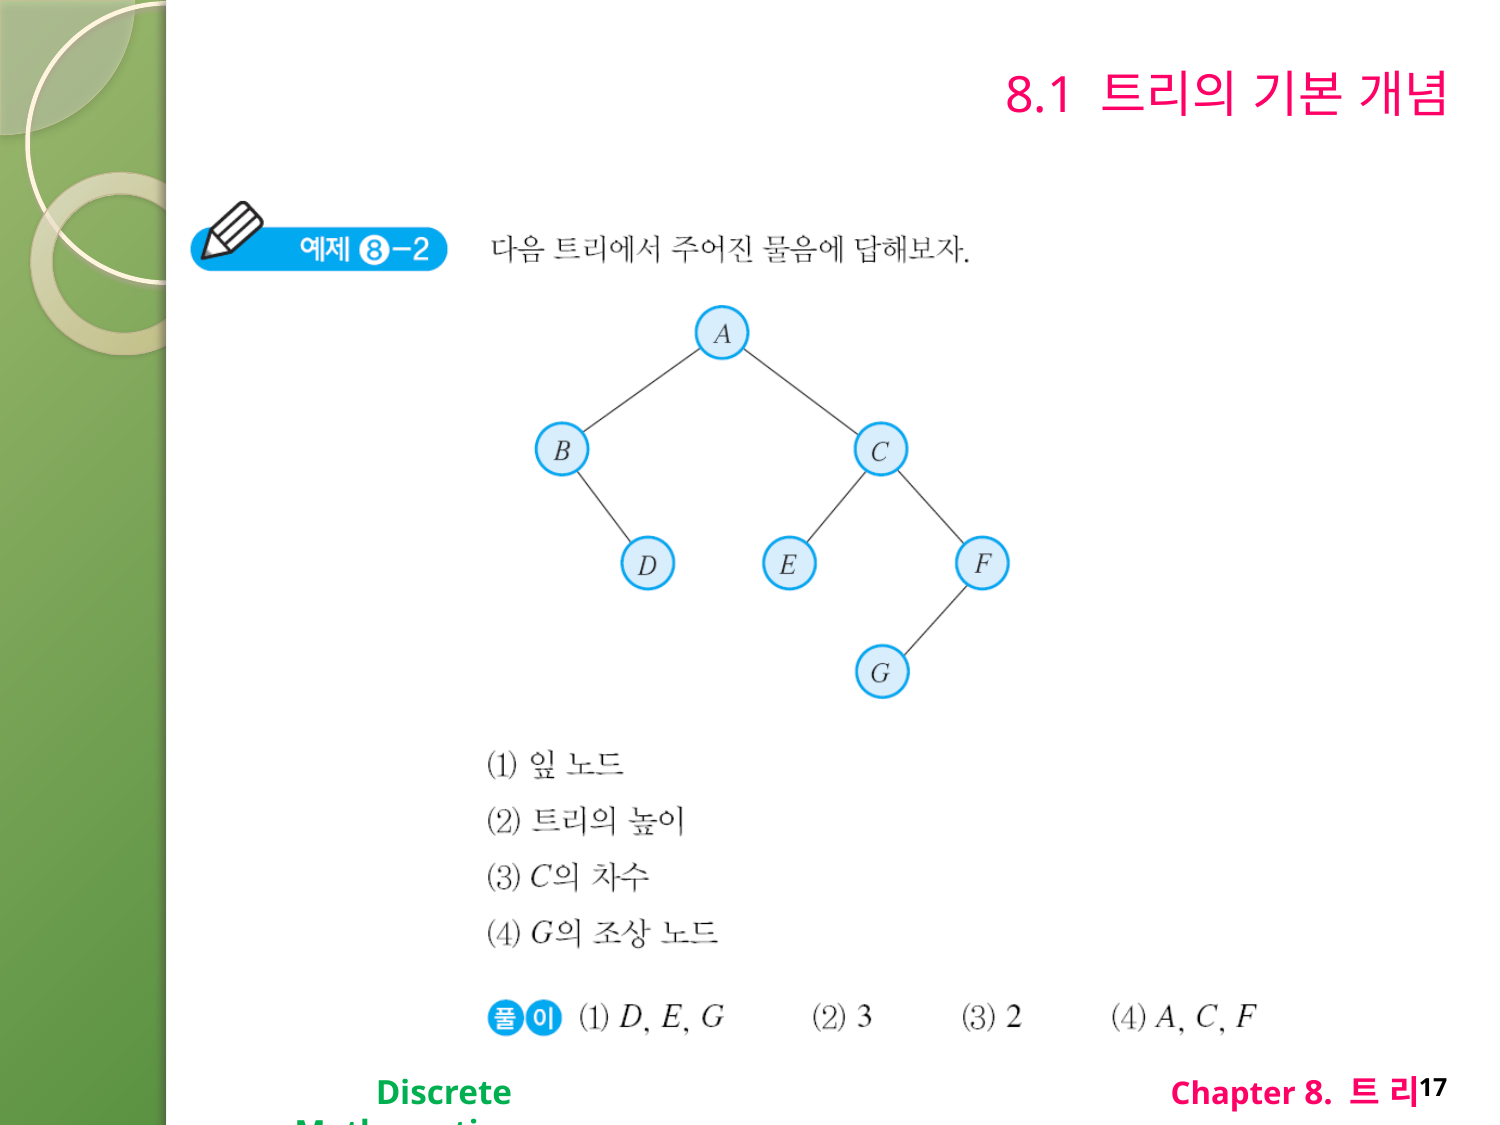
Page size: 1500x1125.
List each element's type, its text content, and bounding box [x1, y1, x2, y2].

text_box Discrete Mathematics [172, 1066, 528, 1125]
slide_number 17 [1382, 1071, 1484, 1114]
text_box Chapter 8. 트 리 [1155, 1063, 1500, 1119]
title 8.1 트리의 기본 개념 [235, 45, 1466, 141]
picture [167, 191, 1310, 1057]
